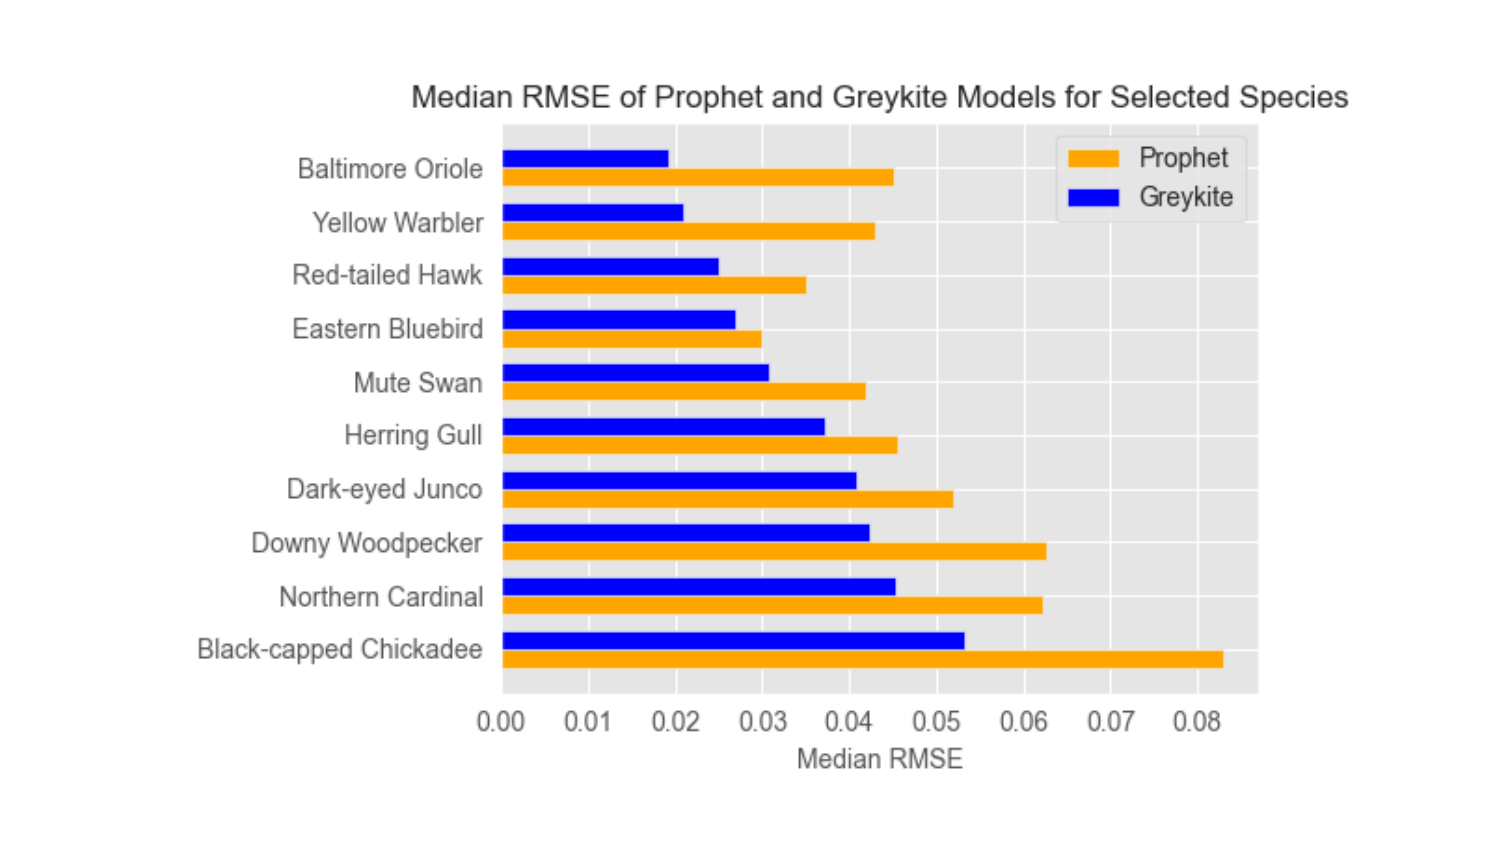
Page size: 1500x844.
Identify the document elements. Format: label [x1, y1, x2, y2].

picture [179, 66, 1368, 793]
